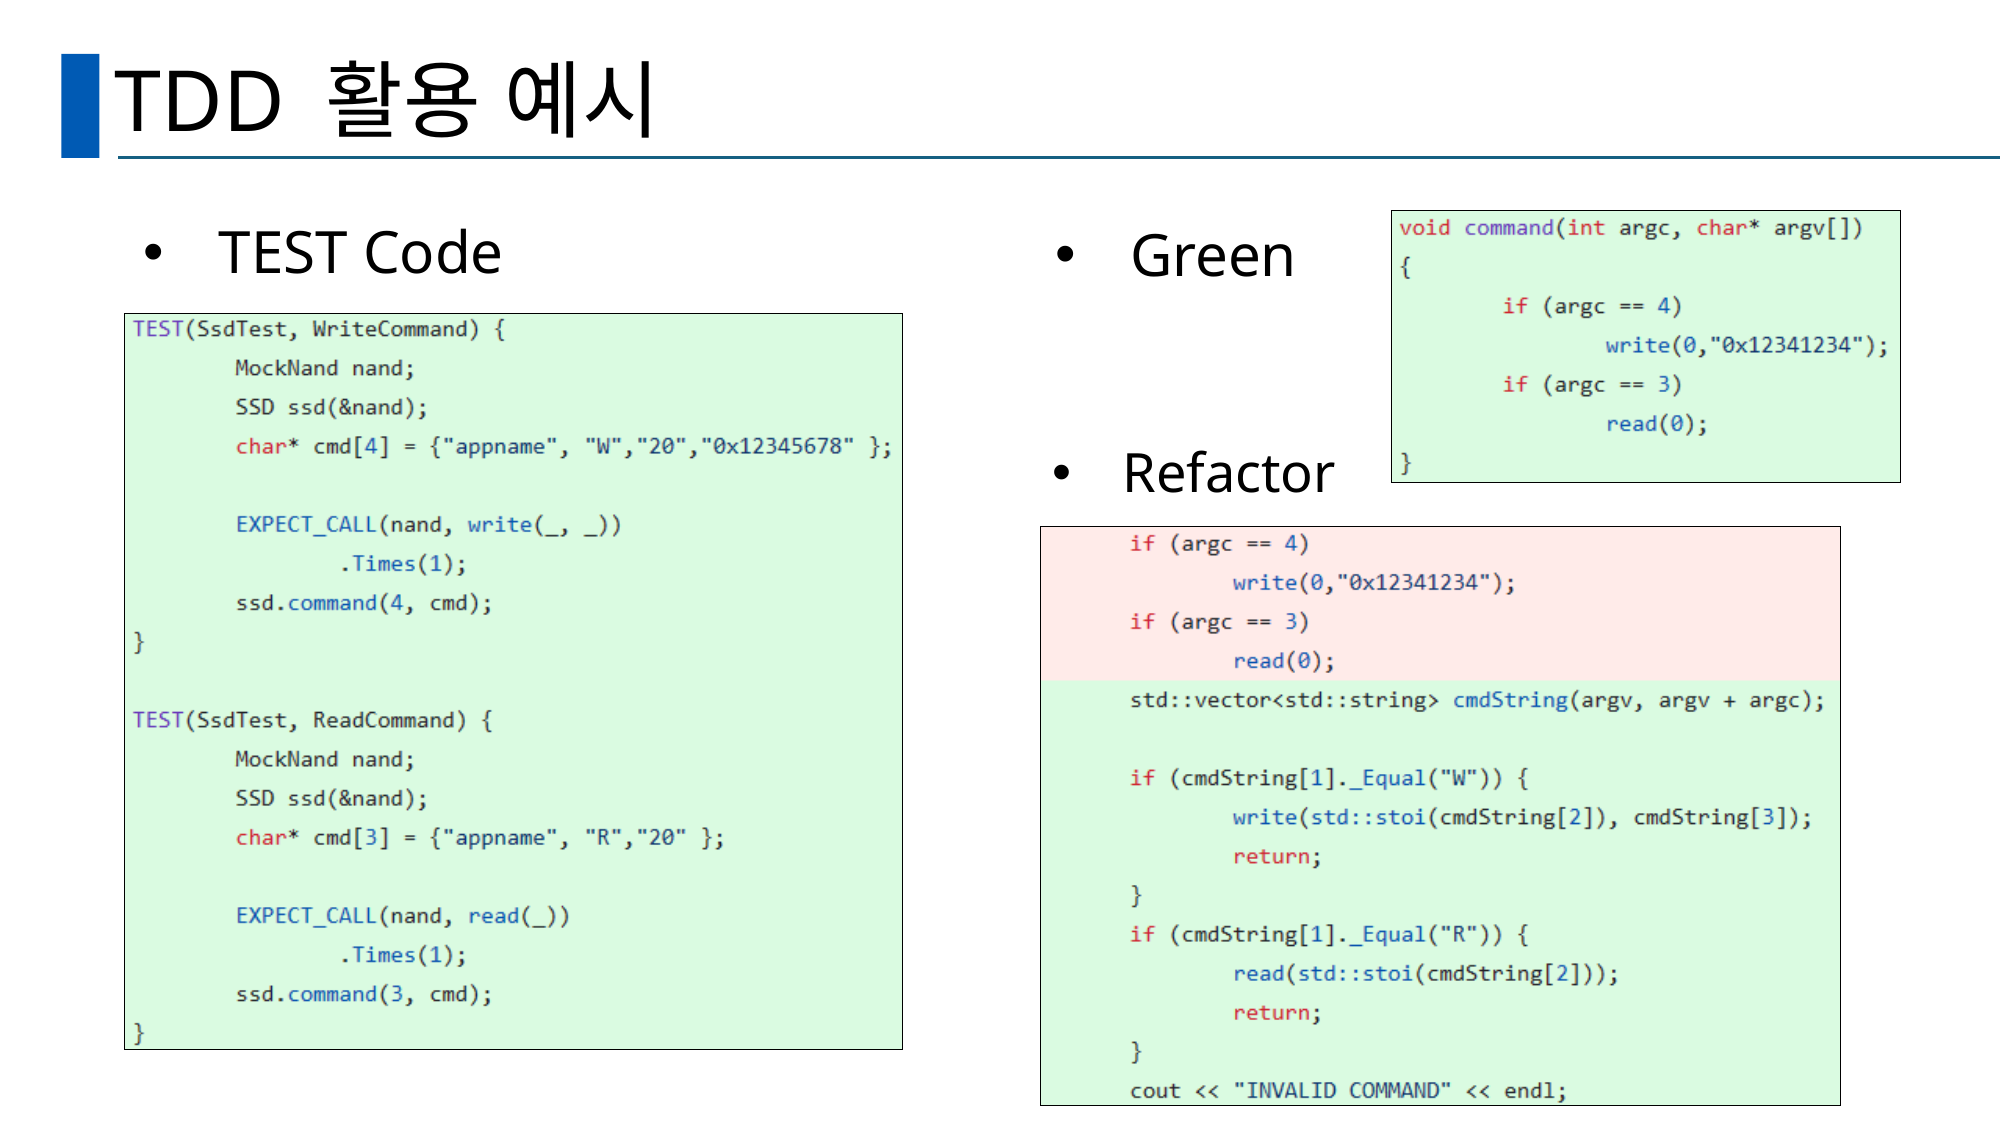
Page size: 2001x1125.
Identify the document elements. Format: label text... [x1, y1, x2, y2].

title TDD 활용 예시 [99, 50, 1825, 158]
picture [1390, 209, 1901, 483]
picture [123, 313, 903, 1051]
text_box Refactor [1010, 438, 1375, 526]
text_box Green [1010, 218, 1385, 311]
picture [1040, 525, 1841, 1107]
text_box TEST Code [99, 215, 851, 309]
